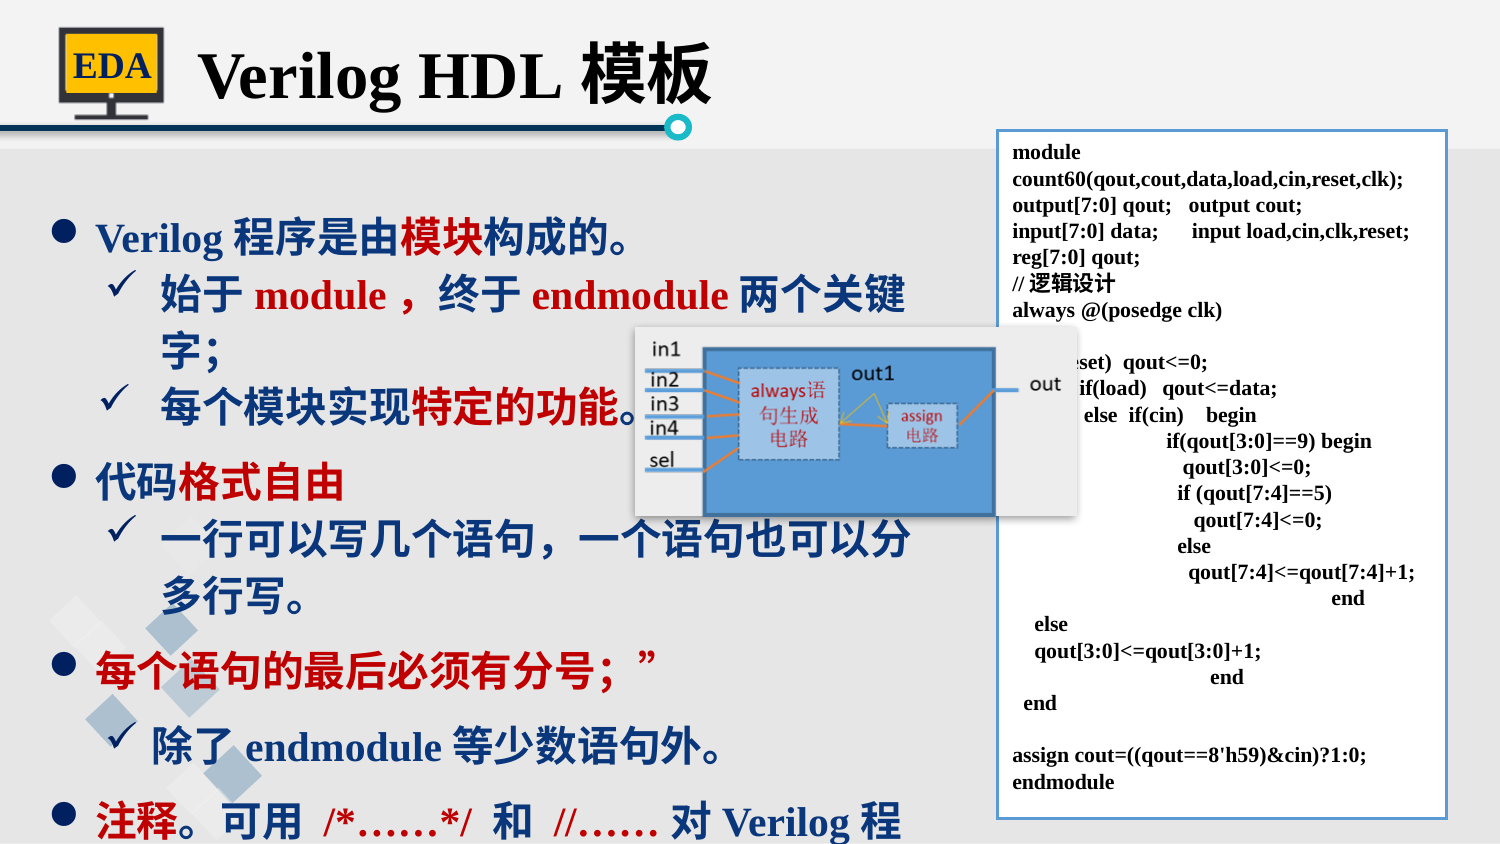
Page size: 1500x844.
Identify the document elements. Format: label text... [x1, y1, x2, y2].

text_box Verilog程序是由模块构成的。 始于module，终于endmodule两个关键字； 每个模块实现特定的功能。 代码格式自由 一行可以写几个语句，一个语句也可以分多行写。 每个语句的最后必须有分号；” 除了endmodule等少数语句外。 注释。可用 /*……*/ 和 //……对Verilog程序作。 [33, 178, 945, 844]
text_box Verilog HDL模板 [182, 0, 1476, 159]
text_box module count60(qout,cout,data,load,cin,reset,clk); output[7:0] qout; output cout; input[7:0] data; input load,cin,clk,reset; reg[7:0] qout; //逻辑设计 always @(posedge clk) begin if (reset) qout<=0; else if(load) qout<=data; else if(cin) begin if(qout[3:0]==9) begin qout[3:0]<=0; if (qout[7:4]==5) qout[7:4]<=0; else qout[7:4]<=qout[7:4]+1; end else qout[3:0]<=qout[3:0]+1; end end assign cout=((qout==8'h59)&cin)?1:0; endmodule [996, 159, 1447, 819]
picture [635, 327, 1077, 517]
